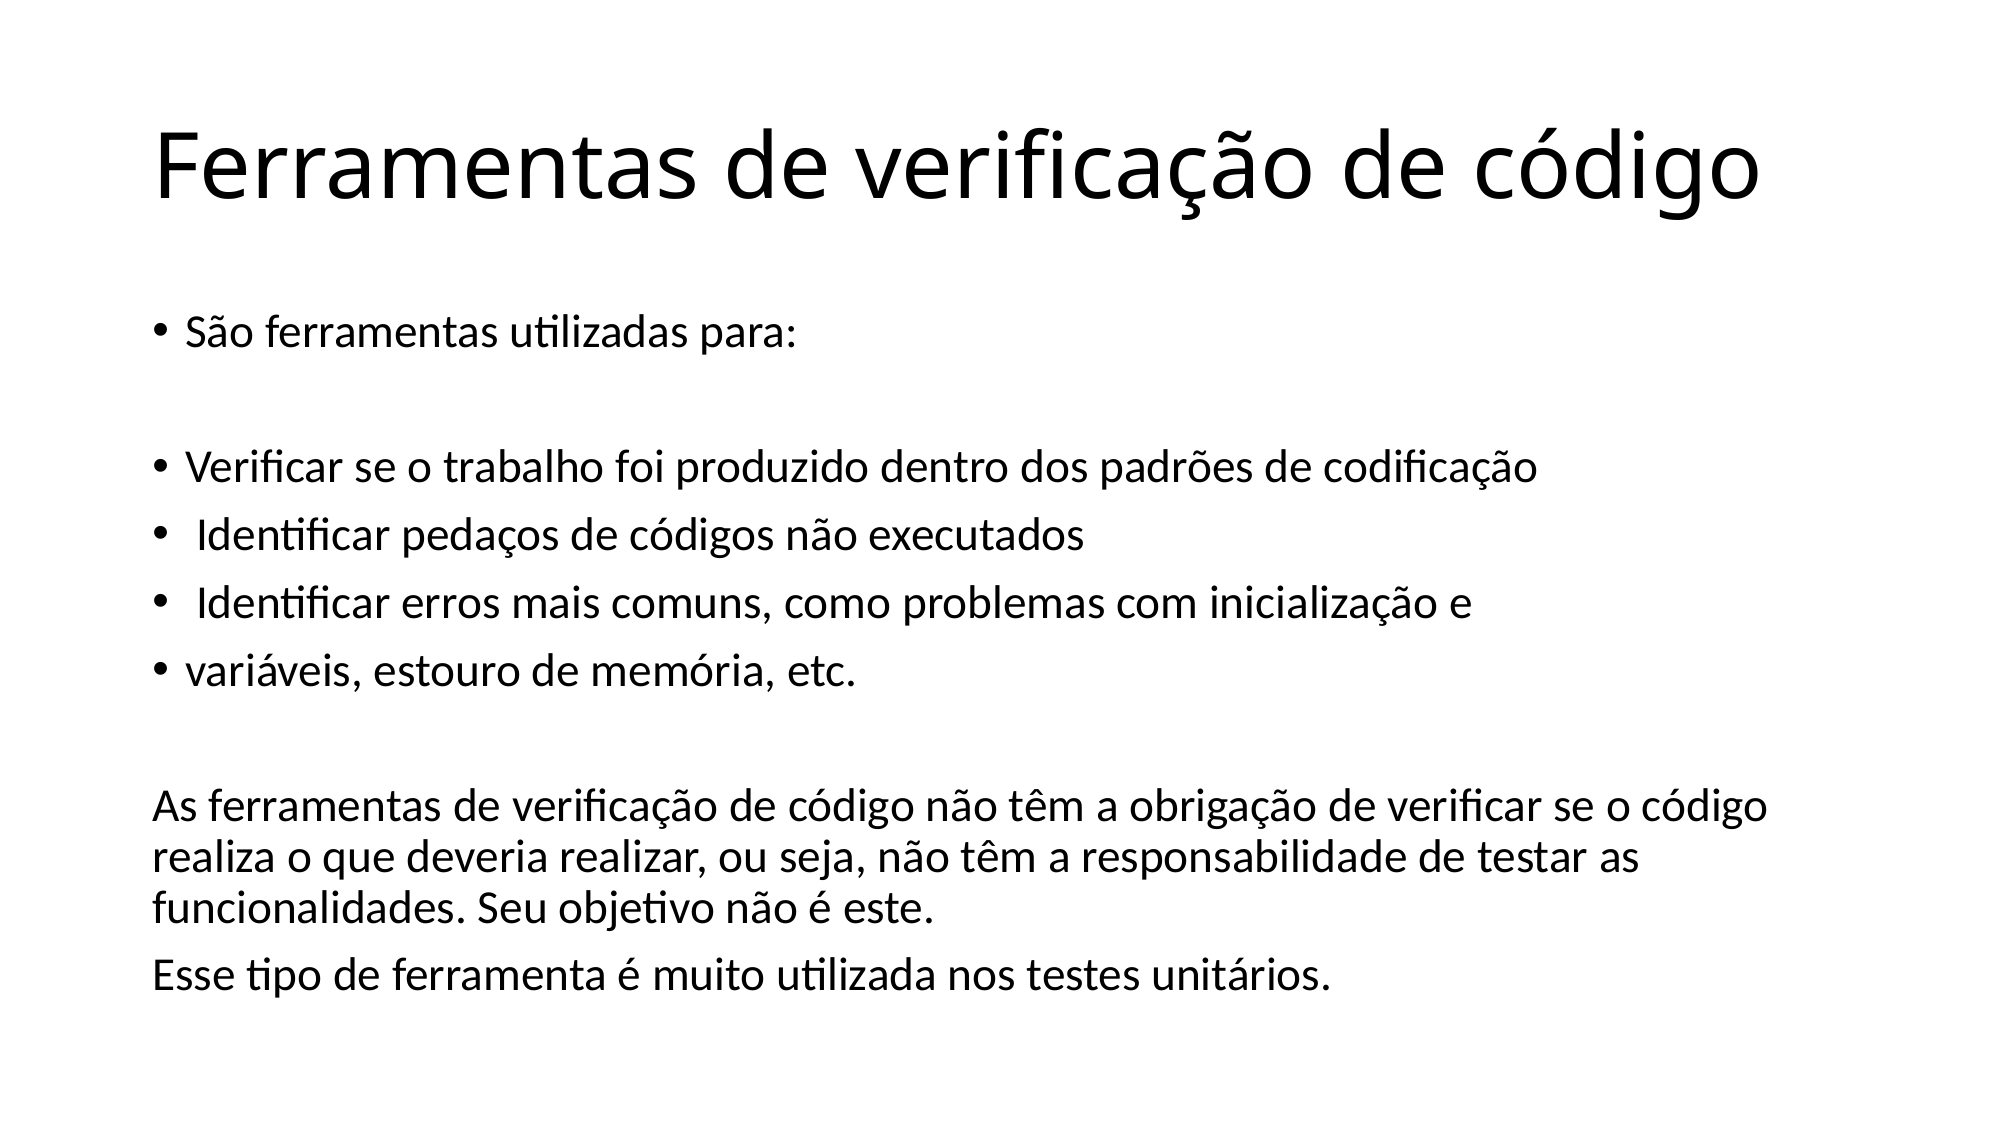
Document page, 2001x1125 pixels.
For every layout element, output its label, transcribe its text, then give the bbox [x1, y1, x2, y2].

title Ferramentas de verificação de código [137, 59, 1863, 278]
list São ferramentas utilizadas para: Verificar se o trabalho foi produzido dentro dos padrões de codificação Identificar pedaços de códigos não executados Identificar erros mais comuns, como problemas com inicialização e variáveis, estouro de memória, etc. As ferramentas de verificação de código não têm a obrigação de verificar se o código realiza o que deveria realizar, ou seja, não têm a responsabilidade de testar as funcionalidades. Seu objetivo não é este. Esse tipo de ferramenta é muito utilizada nos testes unitários. [137, 299, 1863, 1014]
